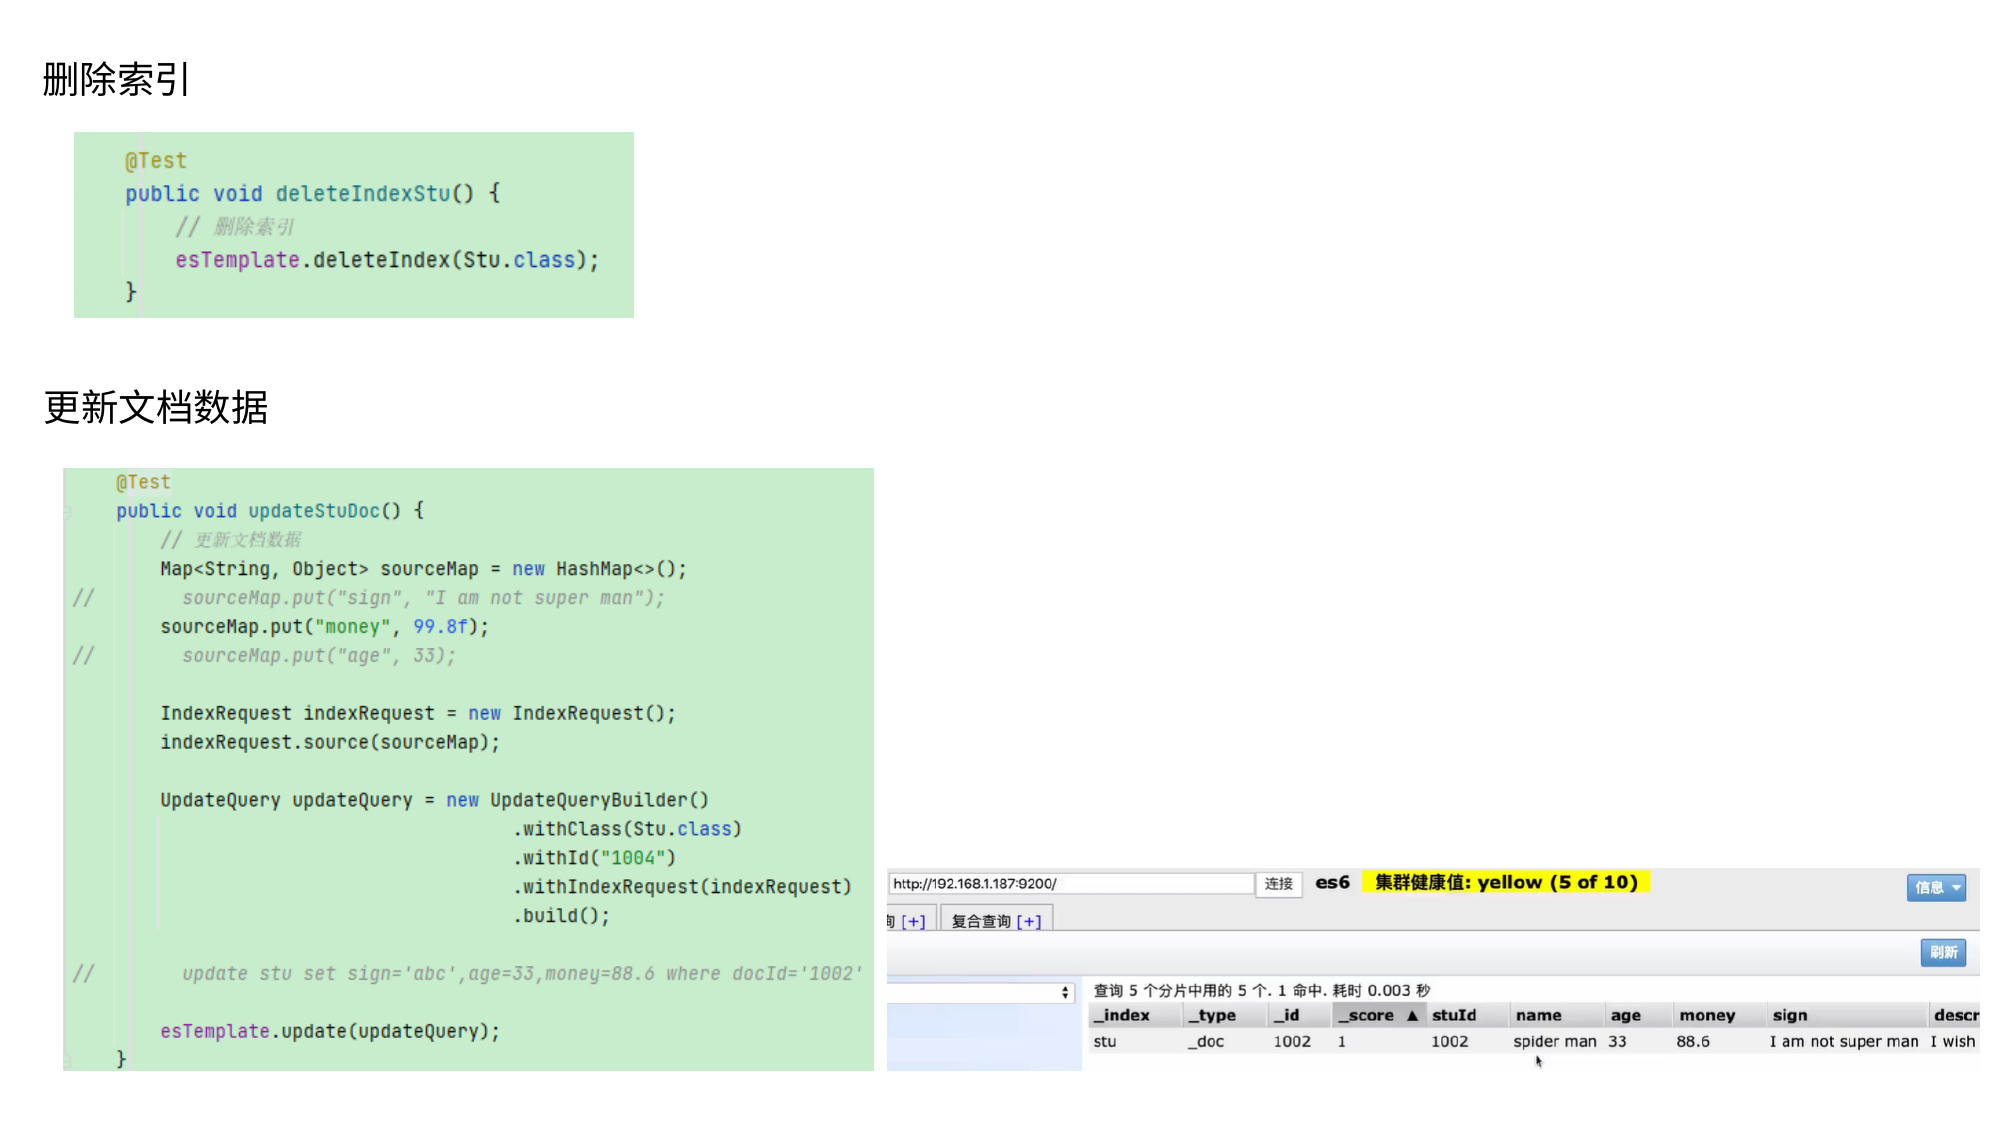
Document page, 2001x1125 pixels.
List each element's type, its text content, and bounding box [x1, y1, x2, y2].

picture [63, 468, 874, 1071]
text_box 删除索引 [27, 48, 378, 109]
text_box 更新文档数据 [28, 376, 341, 437]
picture [886, 868, 1980, 1071]
picture [74, 132, 634, 318]
